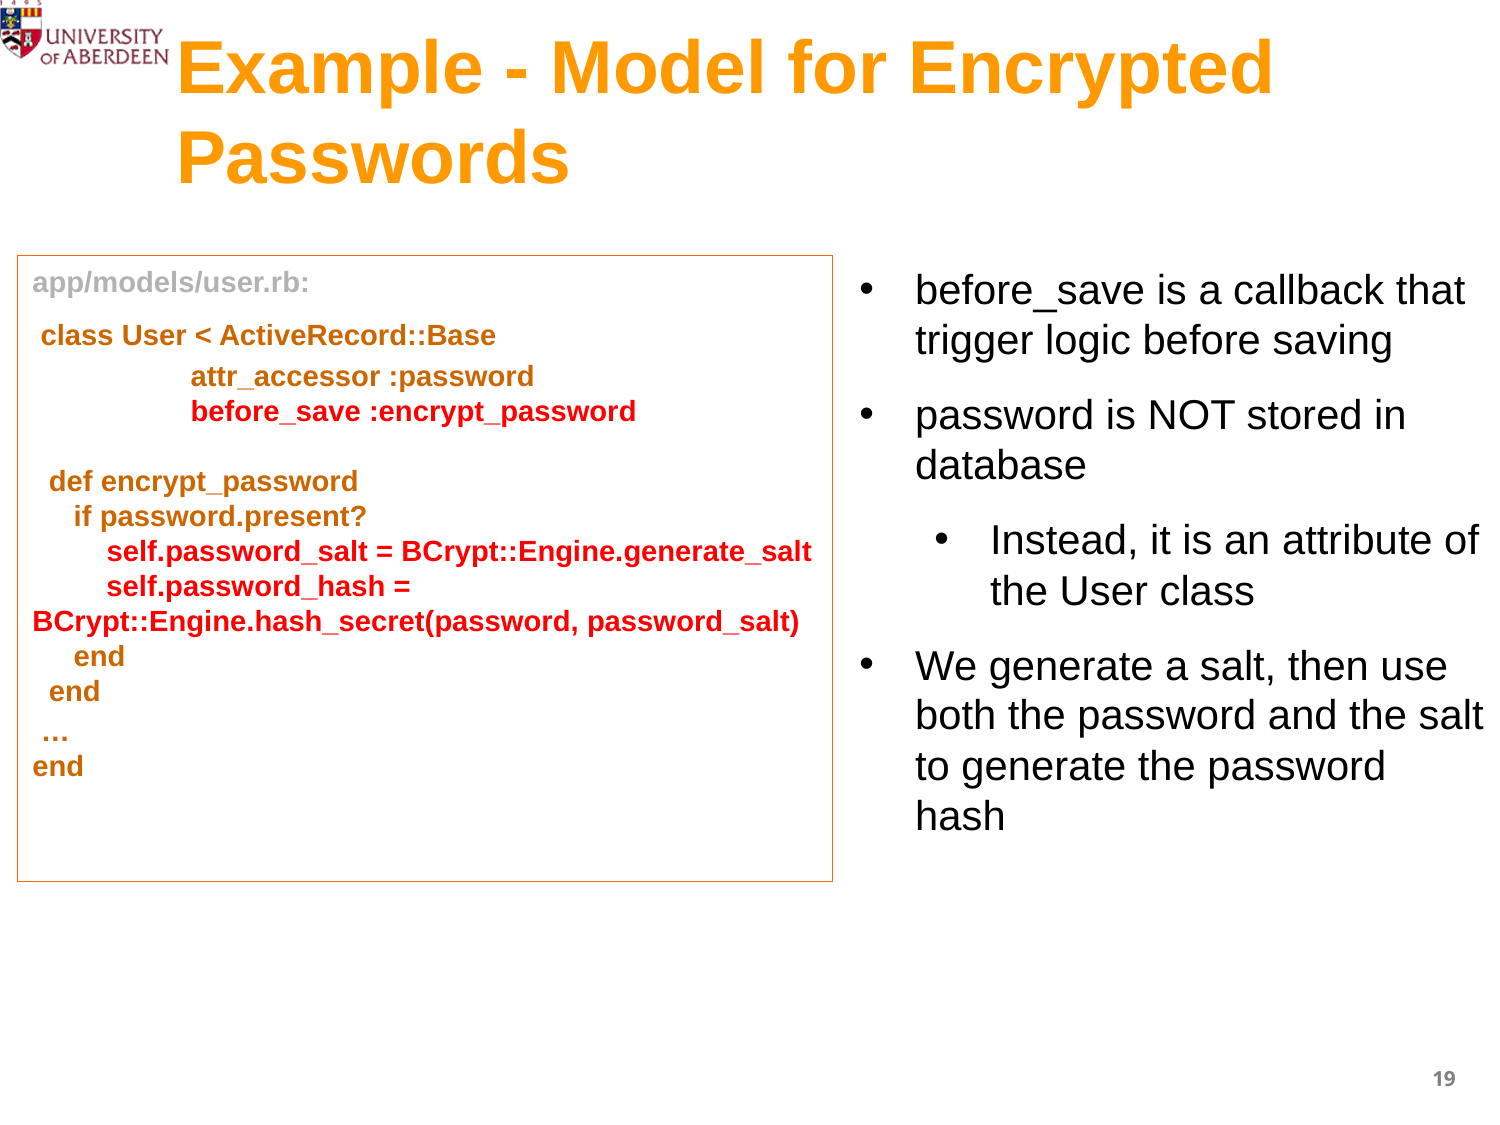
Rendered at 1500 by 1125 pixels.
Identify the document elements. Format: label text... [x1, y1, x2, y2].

title Example - Model for Encrypted Passwords [161, 43, 1437, 173]
text_box before_save is a callback that trigger logic before saving password is NOT stored in database Instead, it is an attribute of the User class We generate a salt, then use both the password and the salt to generate the password hash [844, 255, 1500, 953]
list app/models/user.rb: class User < ActiveRecord::Base attr_accessor :password before_save :encrypt_password def encrypt_password if password.present? self.password_salt = BCrypt::Engine.generate_salt self.password_hash = BCrypt::Engine.hash_secret(password, password_salt) end end … end [17, 255, 833, 882]
picture [0, 0, 172, 65]
